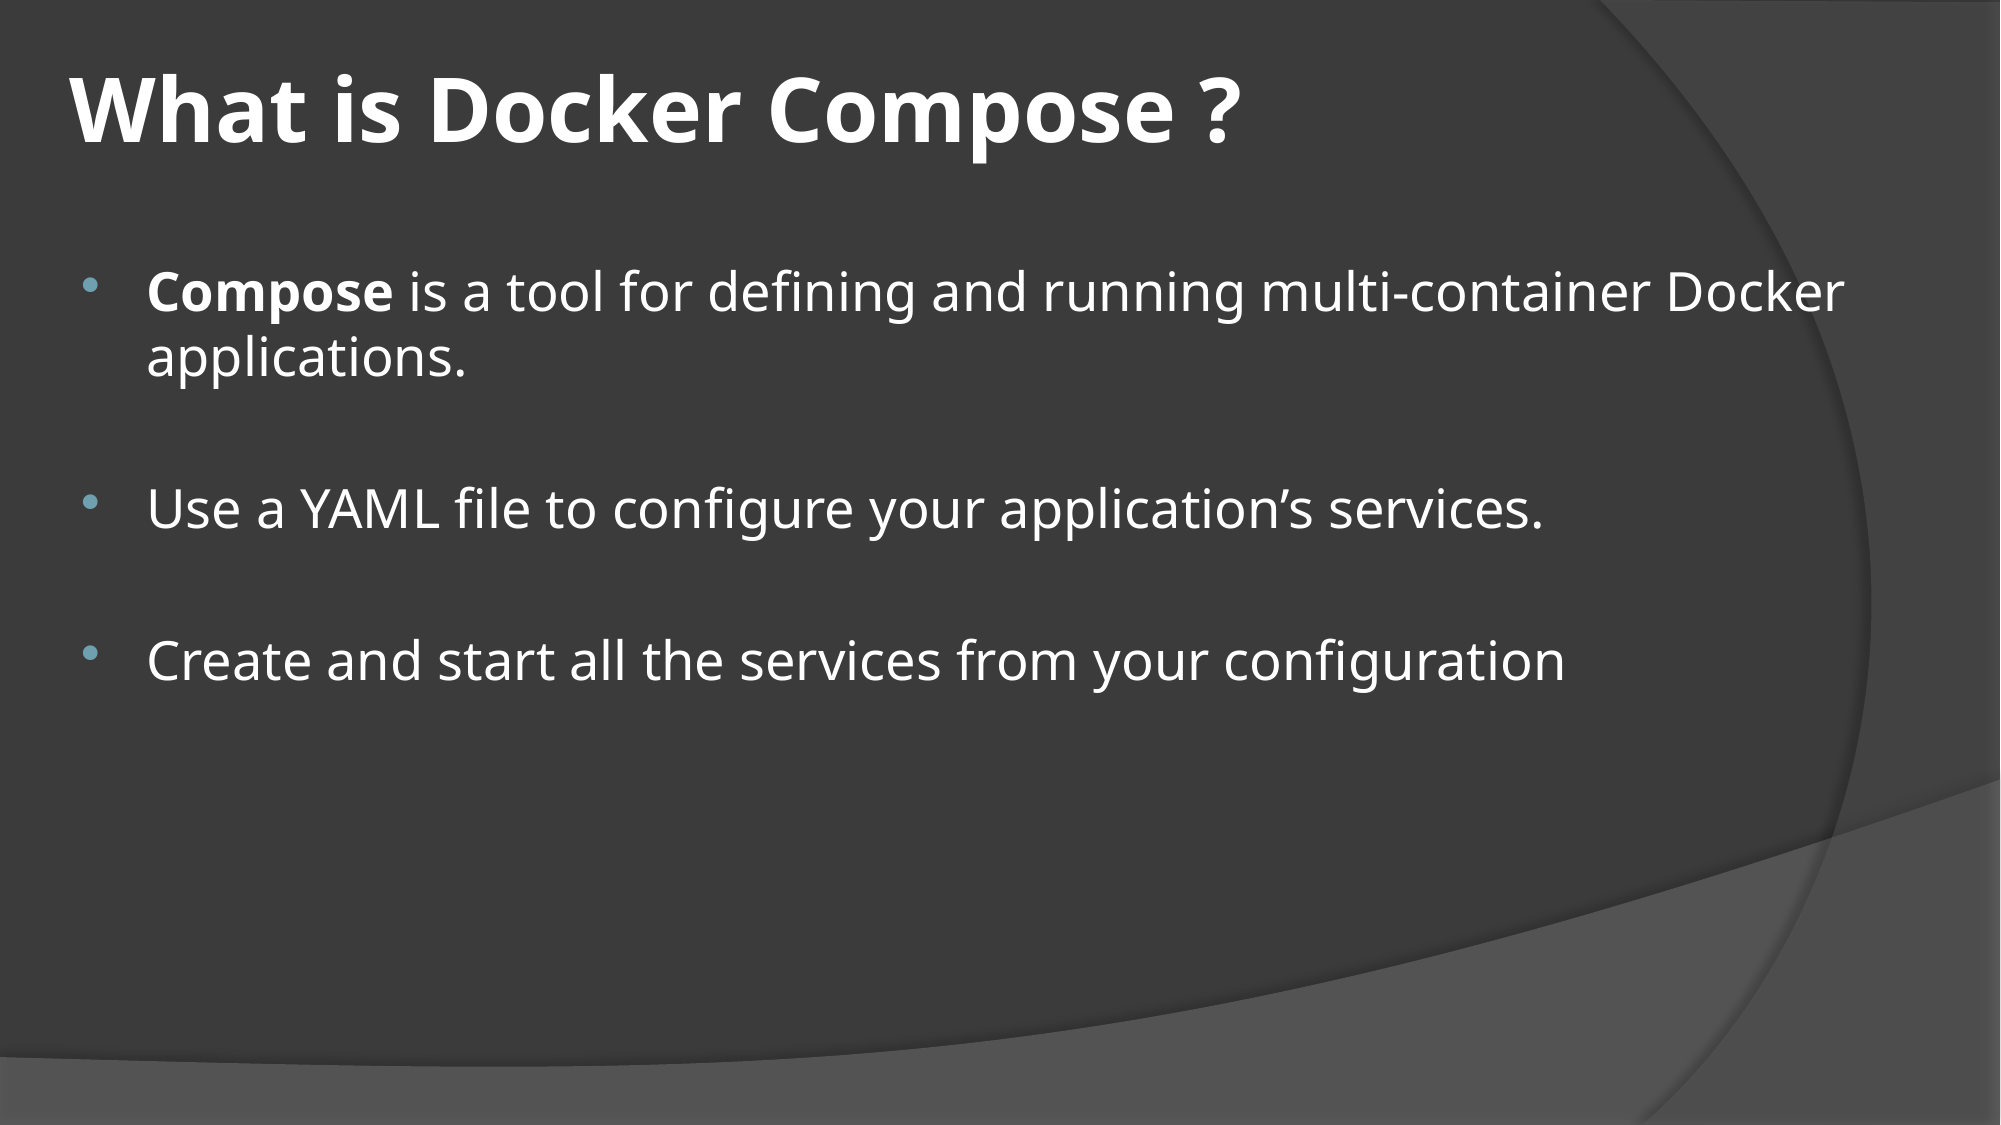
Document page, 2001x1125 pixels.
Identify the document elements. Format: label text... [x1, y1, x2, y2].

list Compose is a tool for defining and running multi-container Docker applications. Use a YAML file to configure your application’s services. Create and start all the services from your configuration [62, 249, 1950, 1075]
title What is Docker Compose ? [62, 24, 1975, 188]
